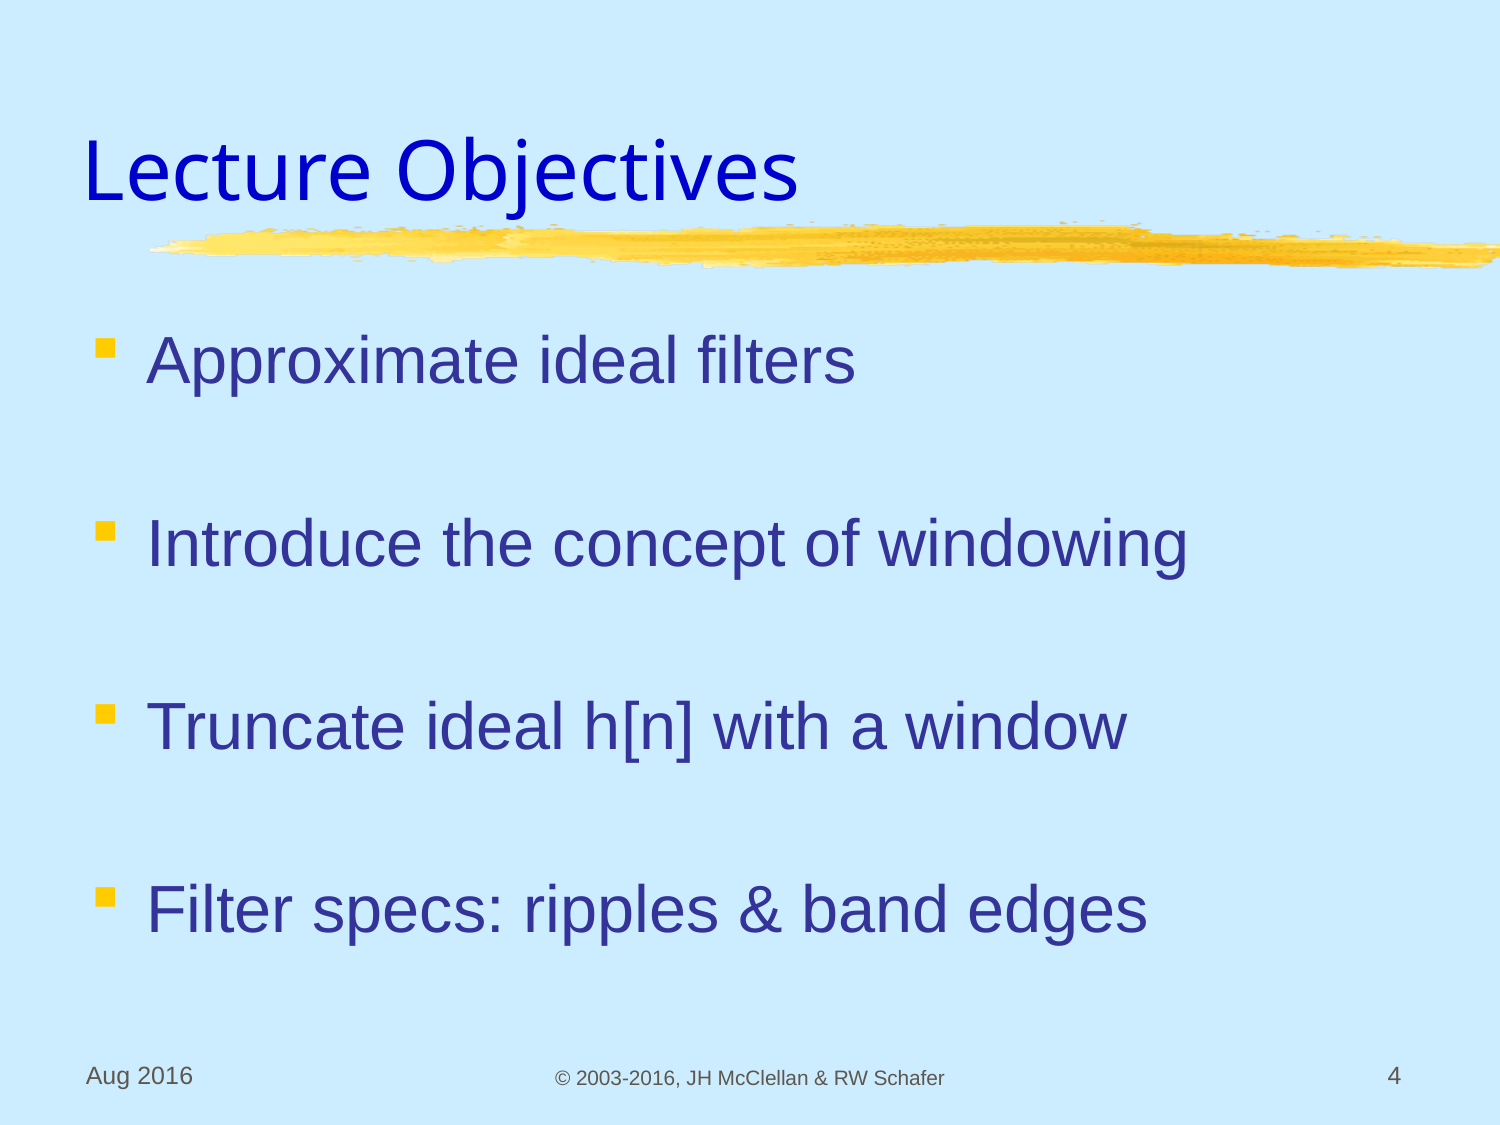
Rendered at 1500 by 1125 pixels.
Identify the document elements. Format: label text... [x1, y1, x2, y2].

slide_number 4 [1103, 1021, 1417, 1098]
picture [150, 215, 1500, 279]
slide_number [70, 1021, 384, 1098]
title Lecture Objectives [66, 37, 1342, 226]
footer © 2003-2016, JH McClellan & RW Schafer [512, 1021, 988, 1098]
list Approximate ideal filters Introduce the concept of windowing Truncate ideal h[n] with a window Filter specs: ripples & band edges [74, 309, 1417, 994]
